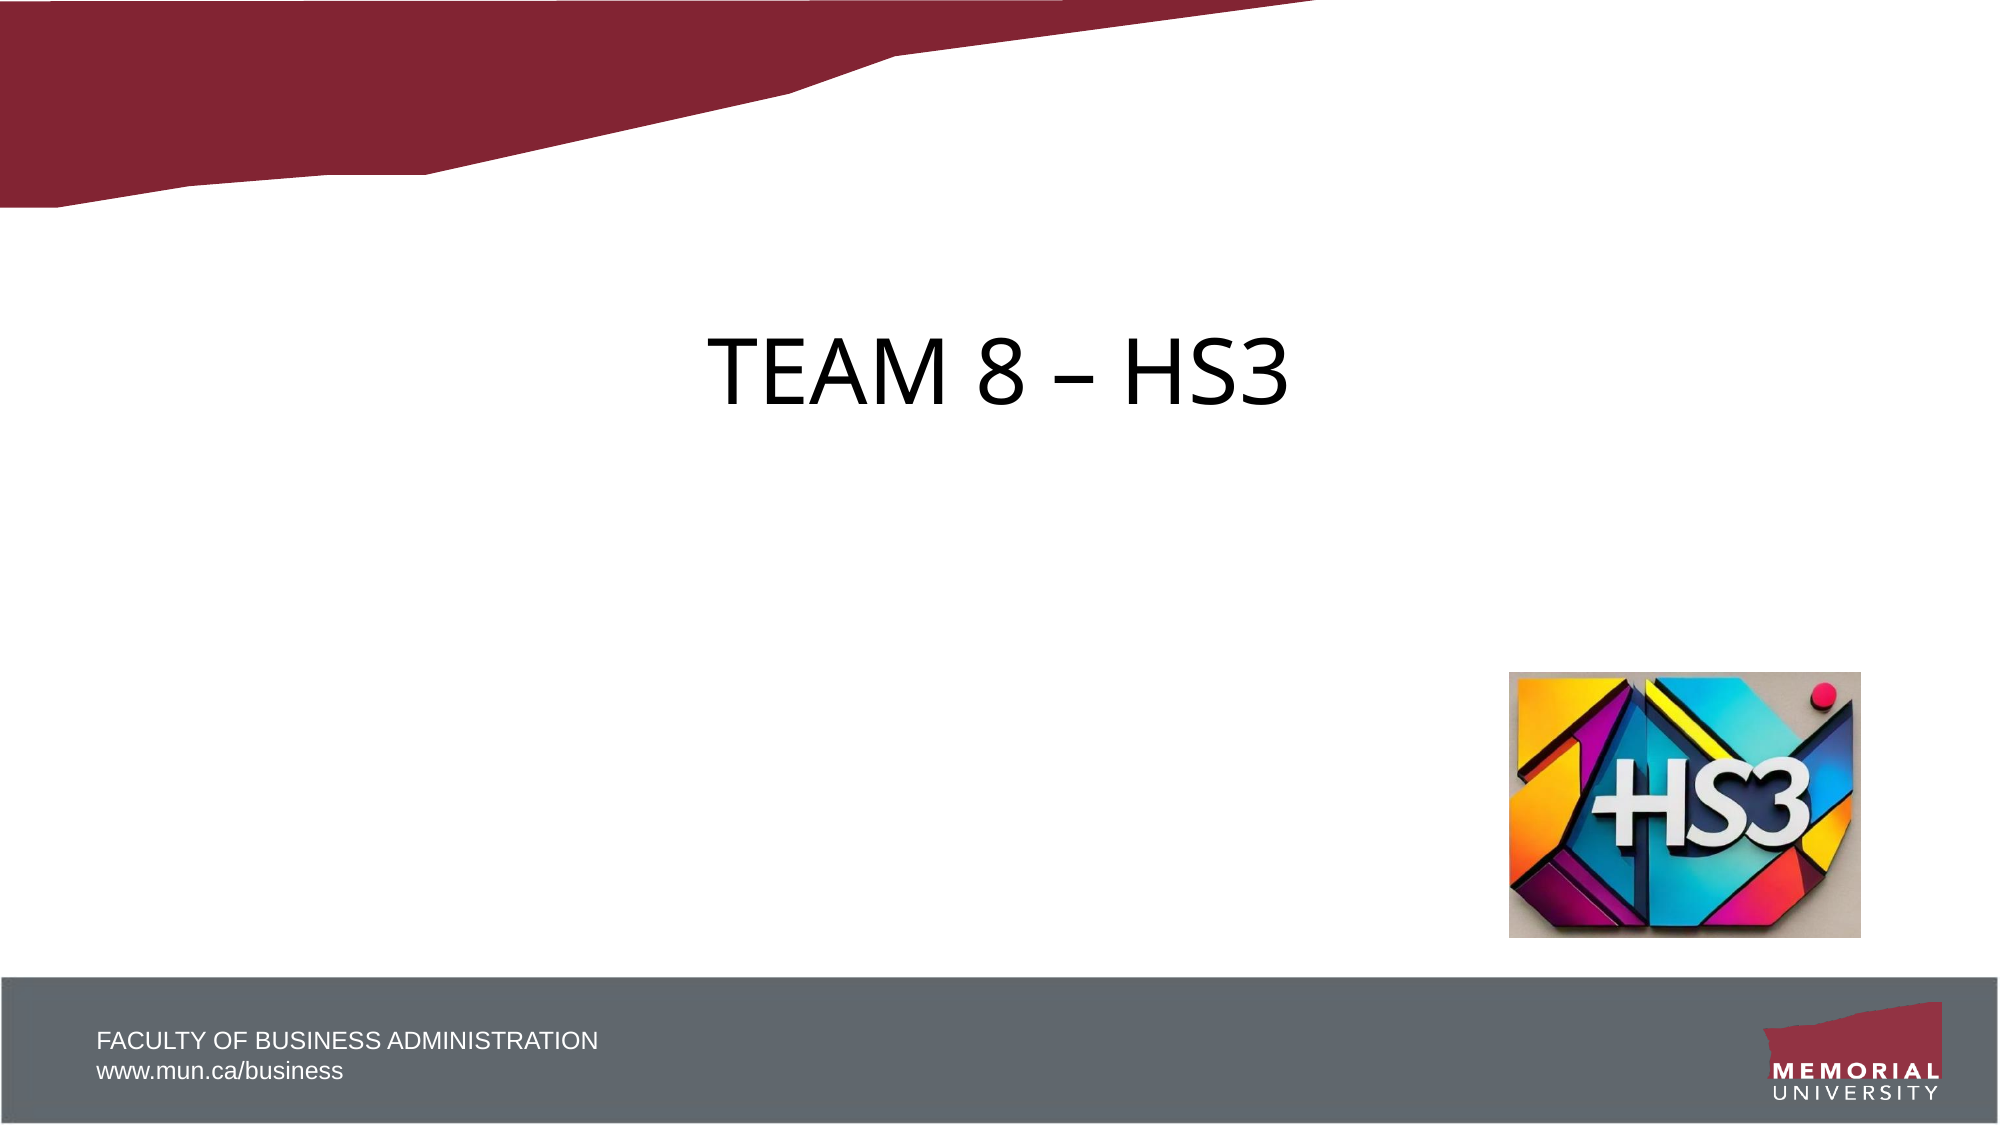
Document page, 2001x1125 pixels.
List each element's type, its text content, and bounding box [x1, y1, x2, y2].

picture [1508, 672, 1861, 938]
title TEAM 8 – HS3 [101, 261, 1899, 475]
picture [0, 976, 2000, 1125]
